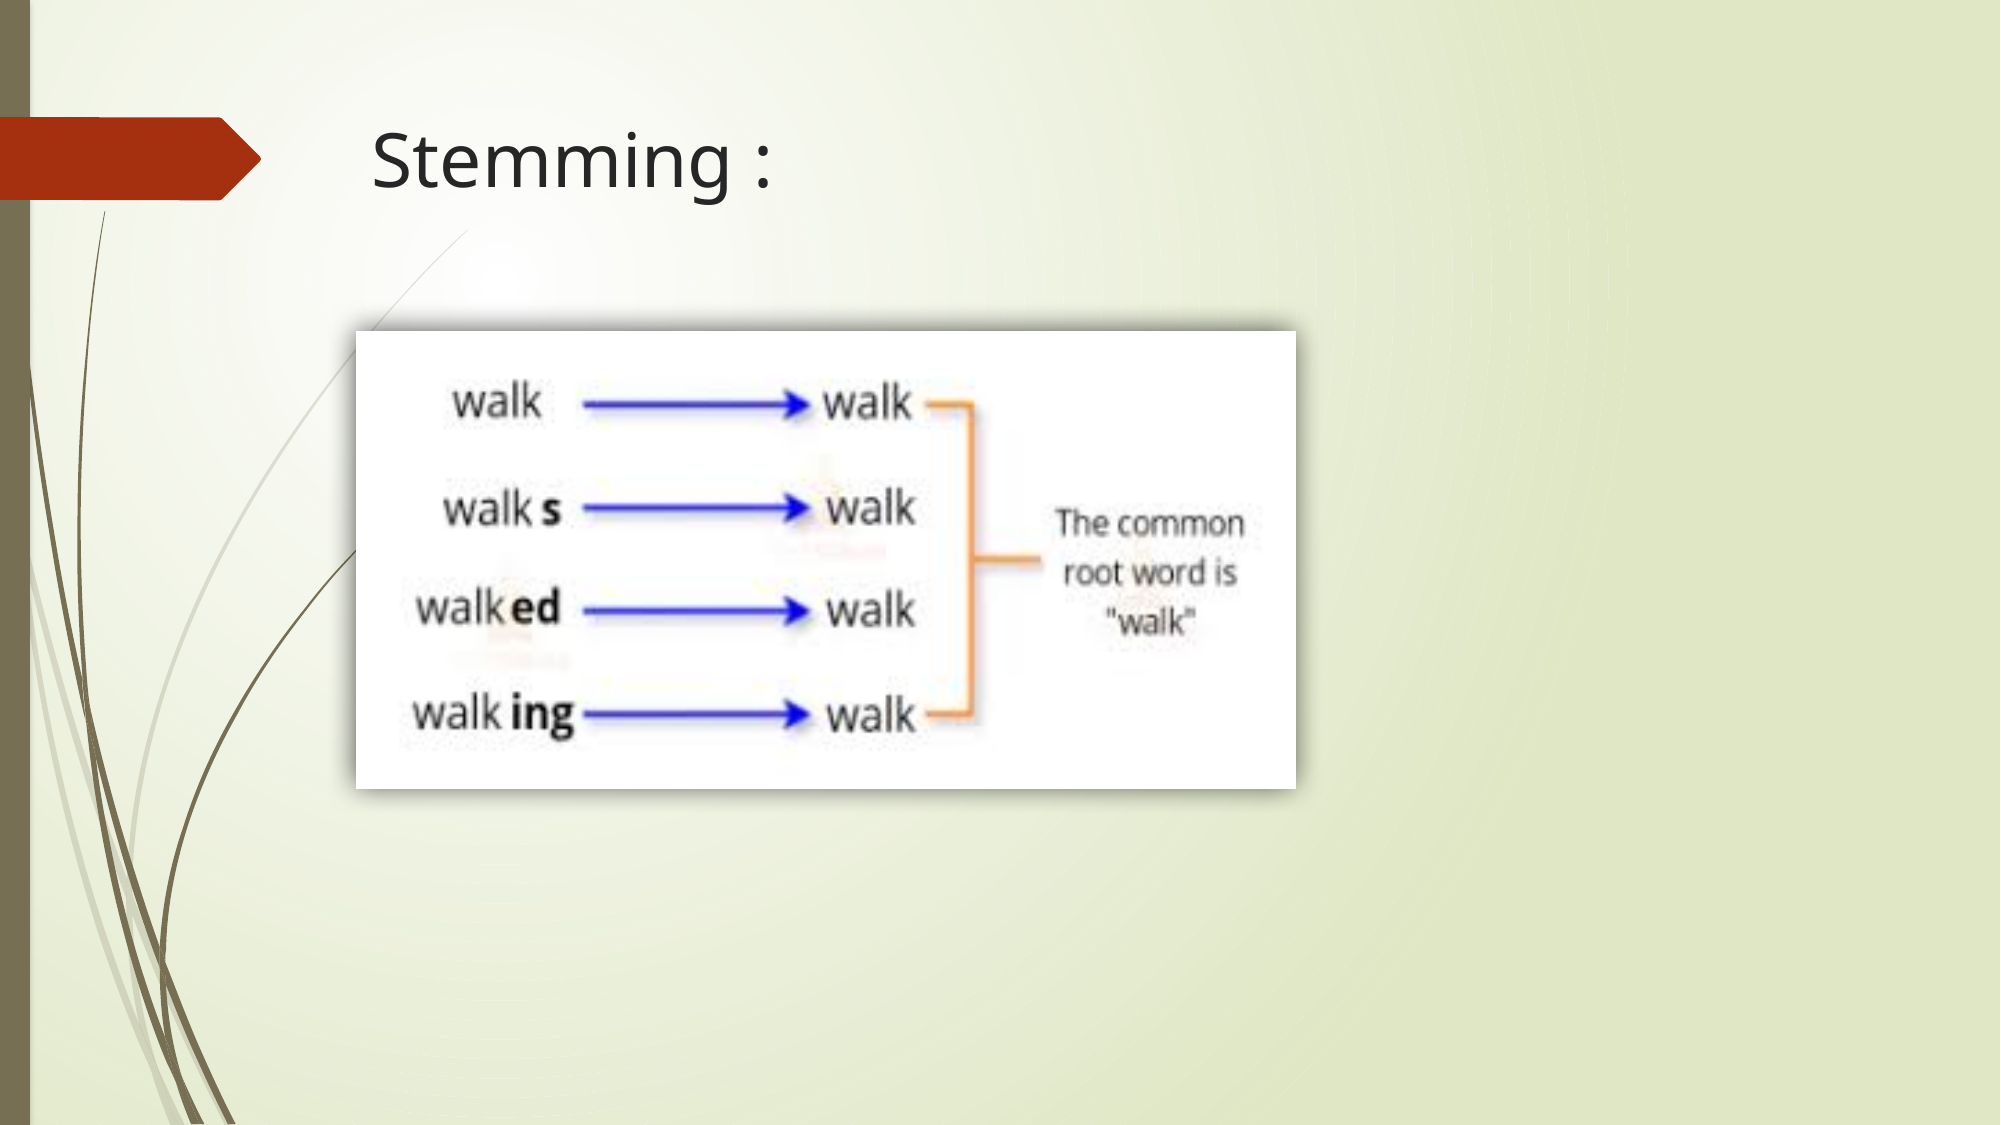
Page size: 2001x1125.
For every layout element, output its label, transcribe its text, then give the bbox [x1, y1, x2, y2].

title Stemming : [356, 104, 1819, 315]
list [356, 331, 1296, 789]
